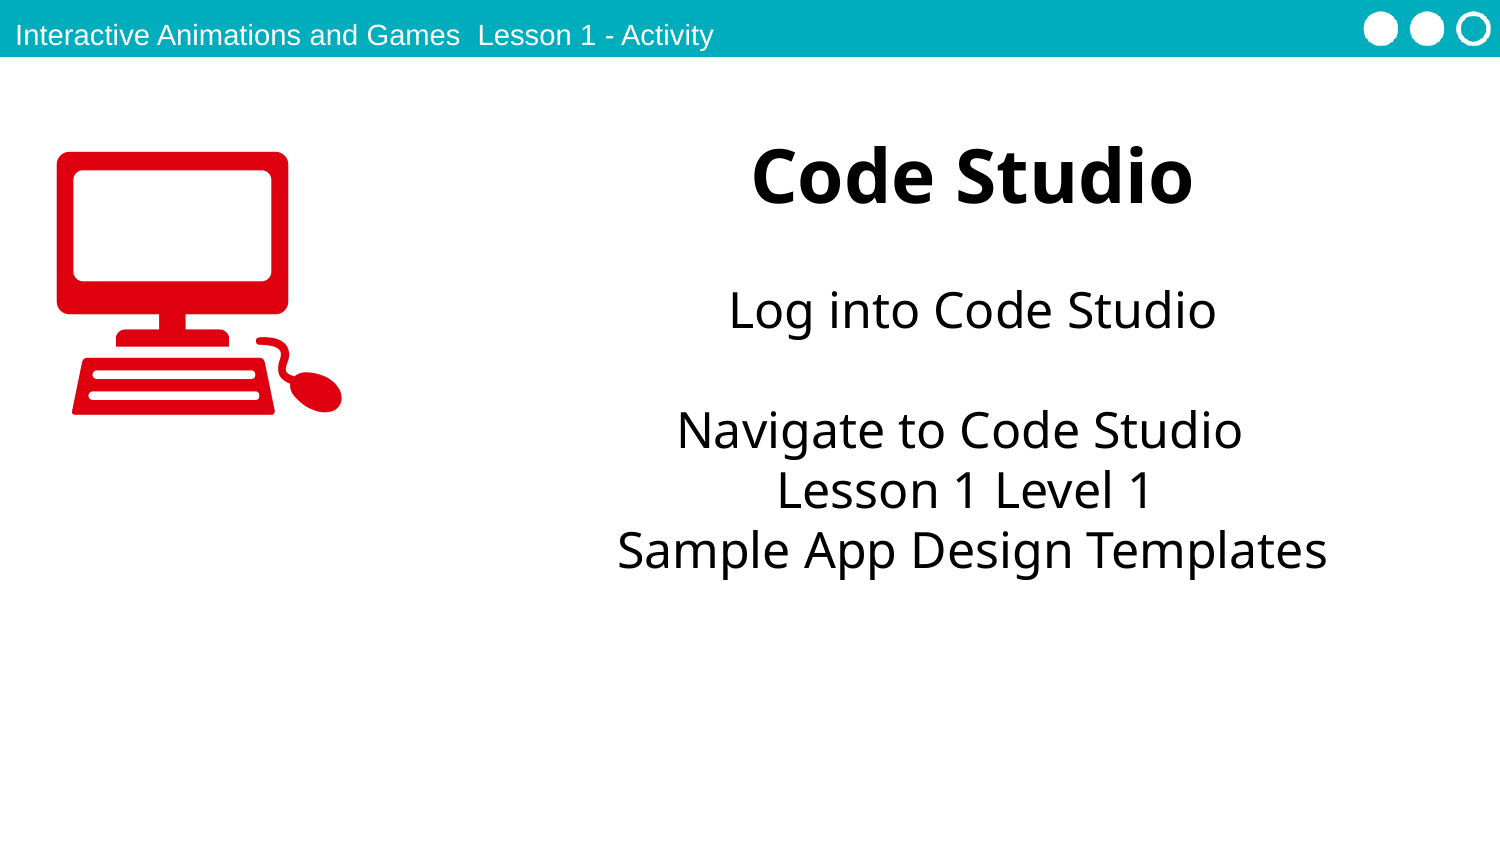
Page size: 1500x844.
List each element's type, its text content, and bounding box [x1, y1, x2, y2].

picture [0, 0, 1500, 844]
text_box Interactive Animations and Games Lesson 1 - Activity [0, 0, 750, 58]
text_box Code Studio Log into Code Studio Navigate to Code Studio Lesson 1 Level 1 Sample App Design Templates [467, 113, 1479, 752]
text_box 💻 [26, 73, 459, 485]
